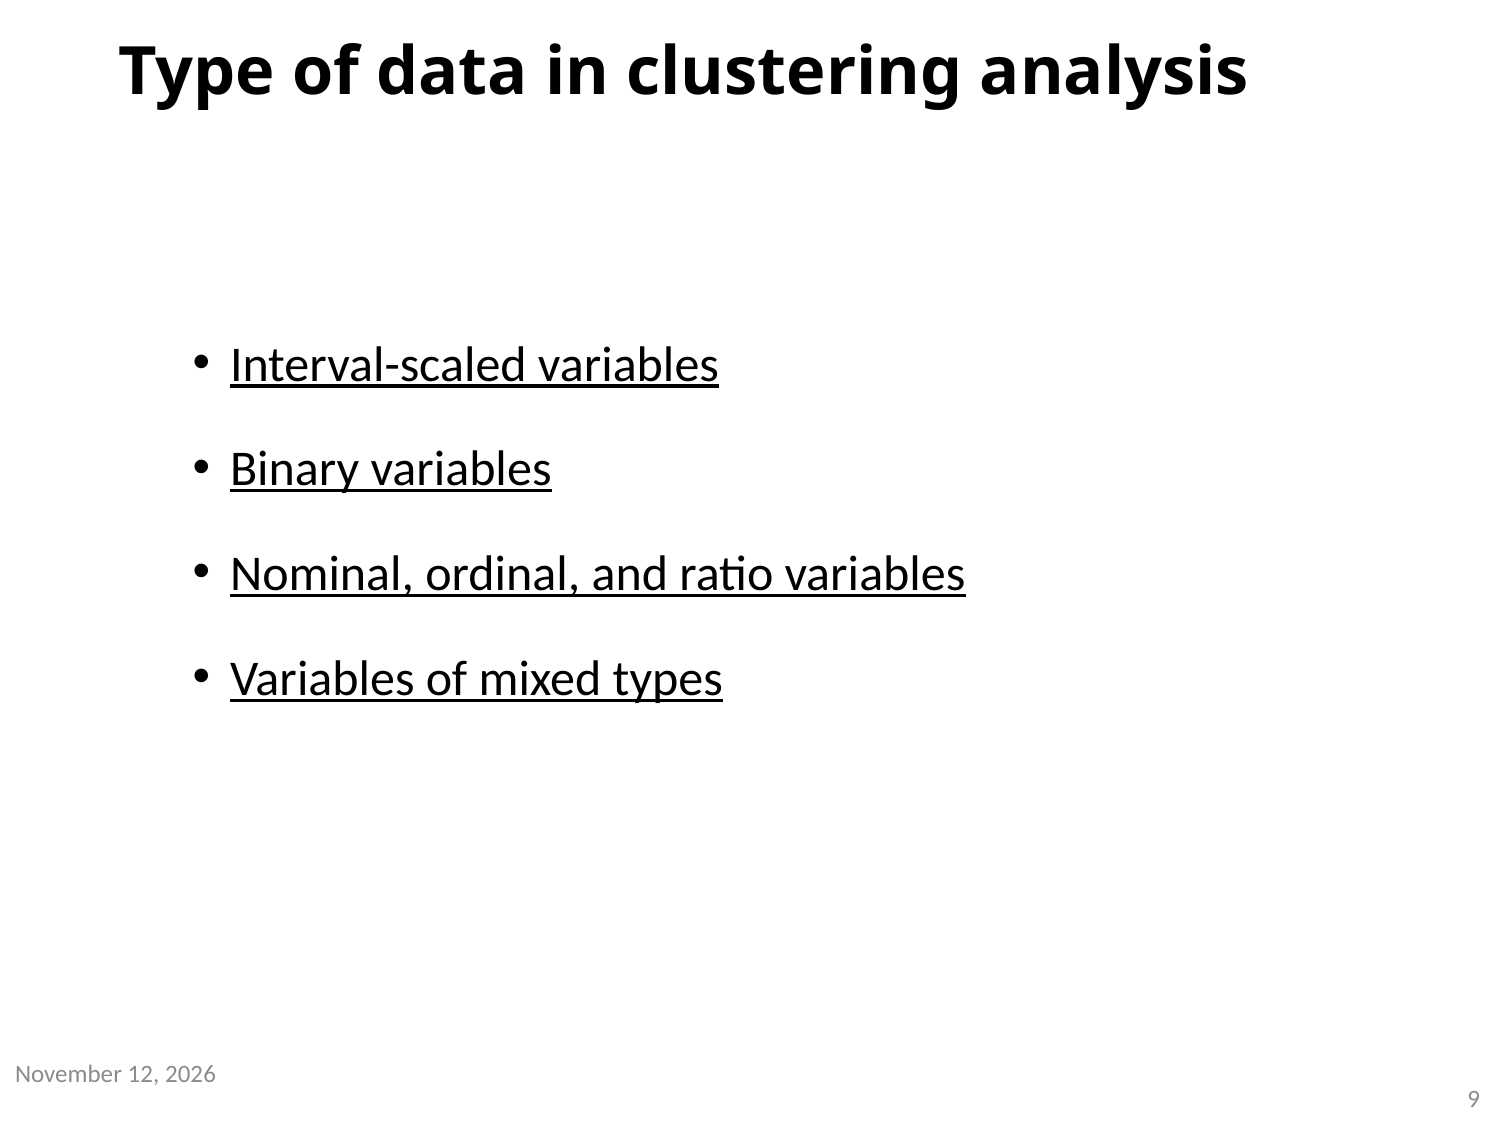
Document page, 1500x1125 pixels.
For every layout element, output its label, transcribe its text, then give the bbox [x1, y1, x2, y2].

slide_number 9 [1157, 1080, 1495, 1116]
title Type of data in clustering analysis [103, 34, 1397, 112]
list Interval-scaled variables Binary variables Nominal, ordinal, and ratio variables Variables of mixed types [177, 299, 1397, 1014]
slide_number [0, 1042, 338, 1103]
